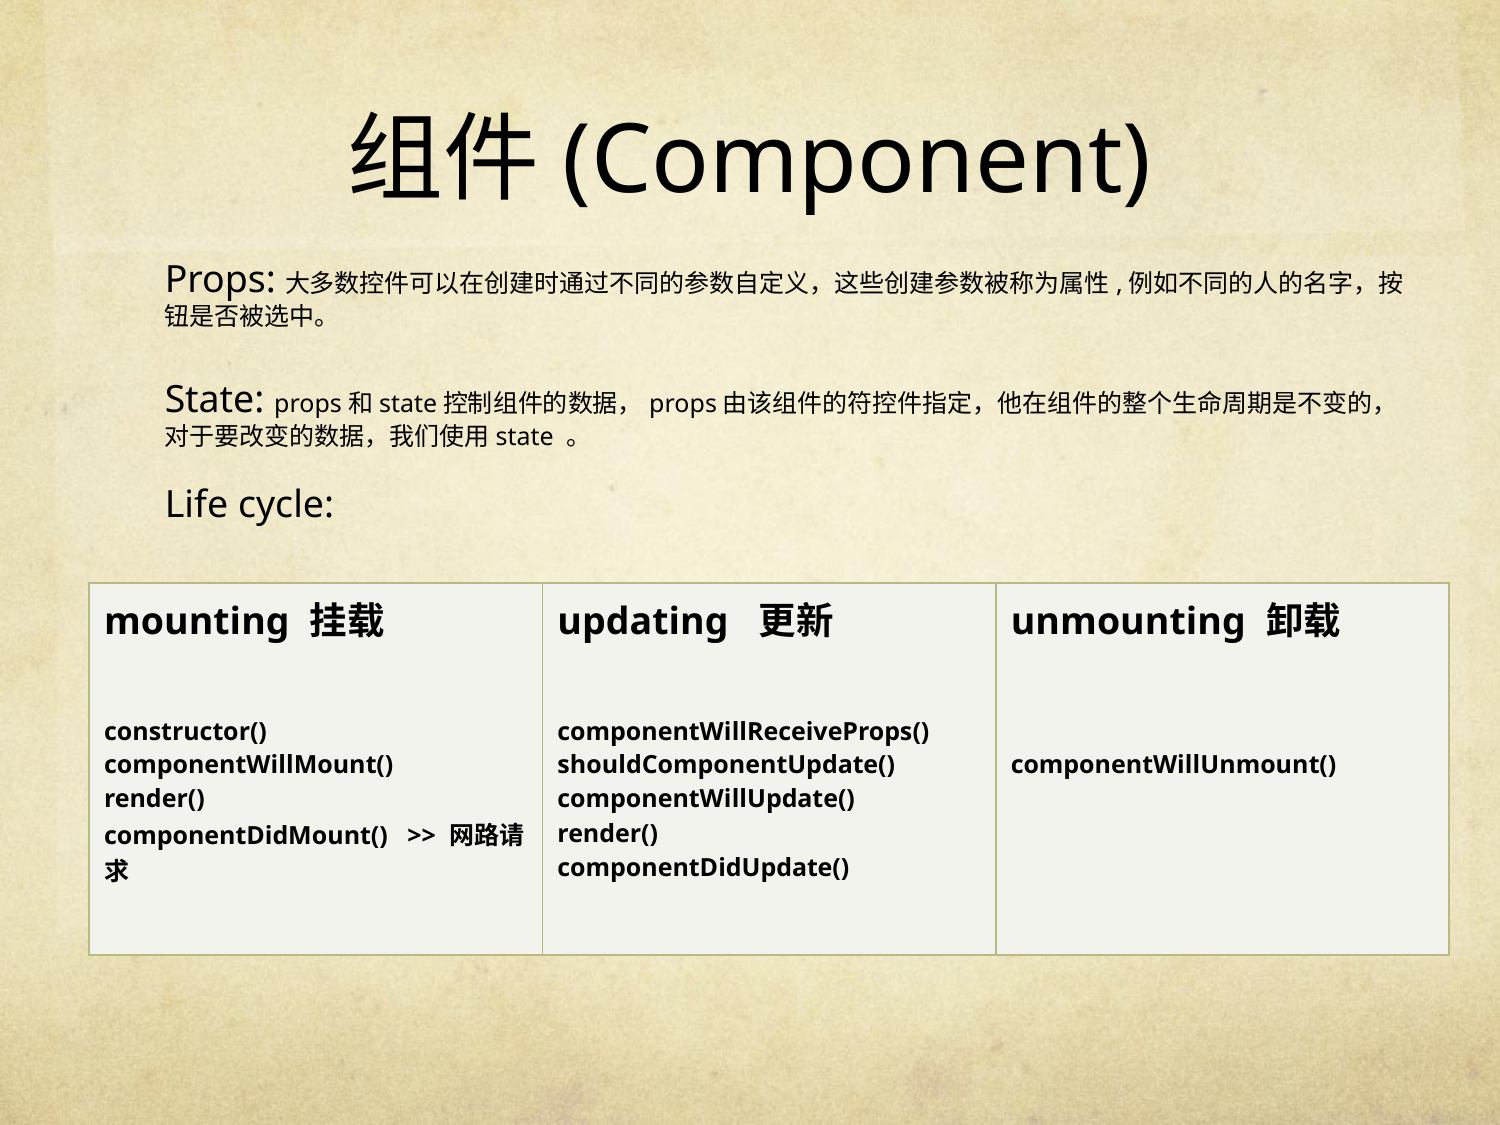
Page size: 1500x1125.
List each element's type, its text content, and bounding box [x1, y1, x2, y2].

title 组件(Component) [150, 82, 1350, 225]
text_box Props:大多数控件可以在创建时通过不同的参数自定义，这些创建参数被称为属性,例如不同的人的名字，按钮是否被选中。 State: props和state控制组件的数据，props由该组件的符控件指定，他在组件的整个生命周期是不变的，对于要改变的数据，我们使用state 。 Life cycle: [150, 247, 1438, 582]
table_header unmounting 卸载 componentWillUnmount() [997, 584, 1448, 954]
table_header mounting 挂载 constructor() componentWillMount() render() componentDidMount() >> 网路请求 [90, 584, 542, 954]
table_header updating 更新 componentWillReceiveProps() shouldComponentUpdate() componentWillUpdate() render() componentDidUpdate() [543, 584, 995, 954]
picture [0, 0, 1500, 1125]
